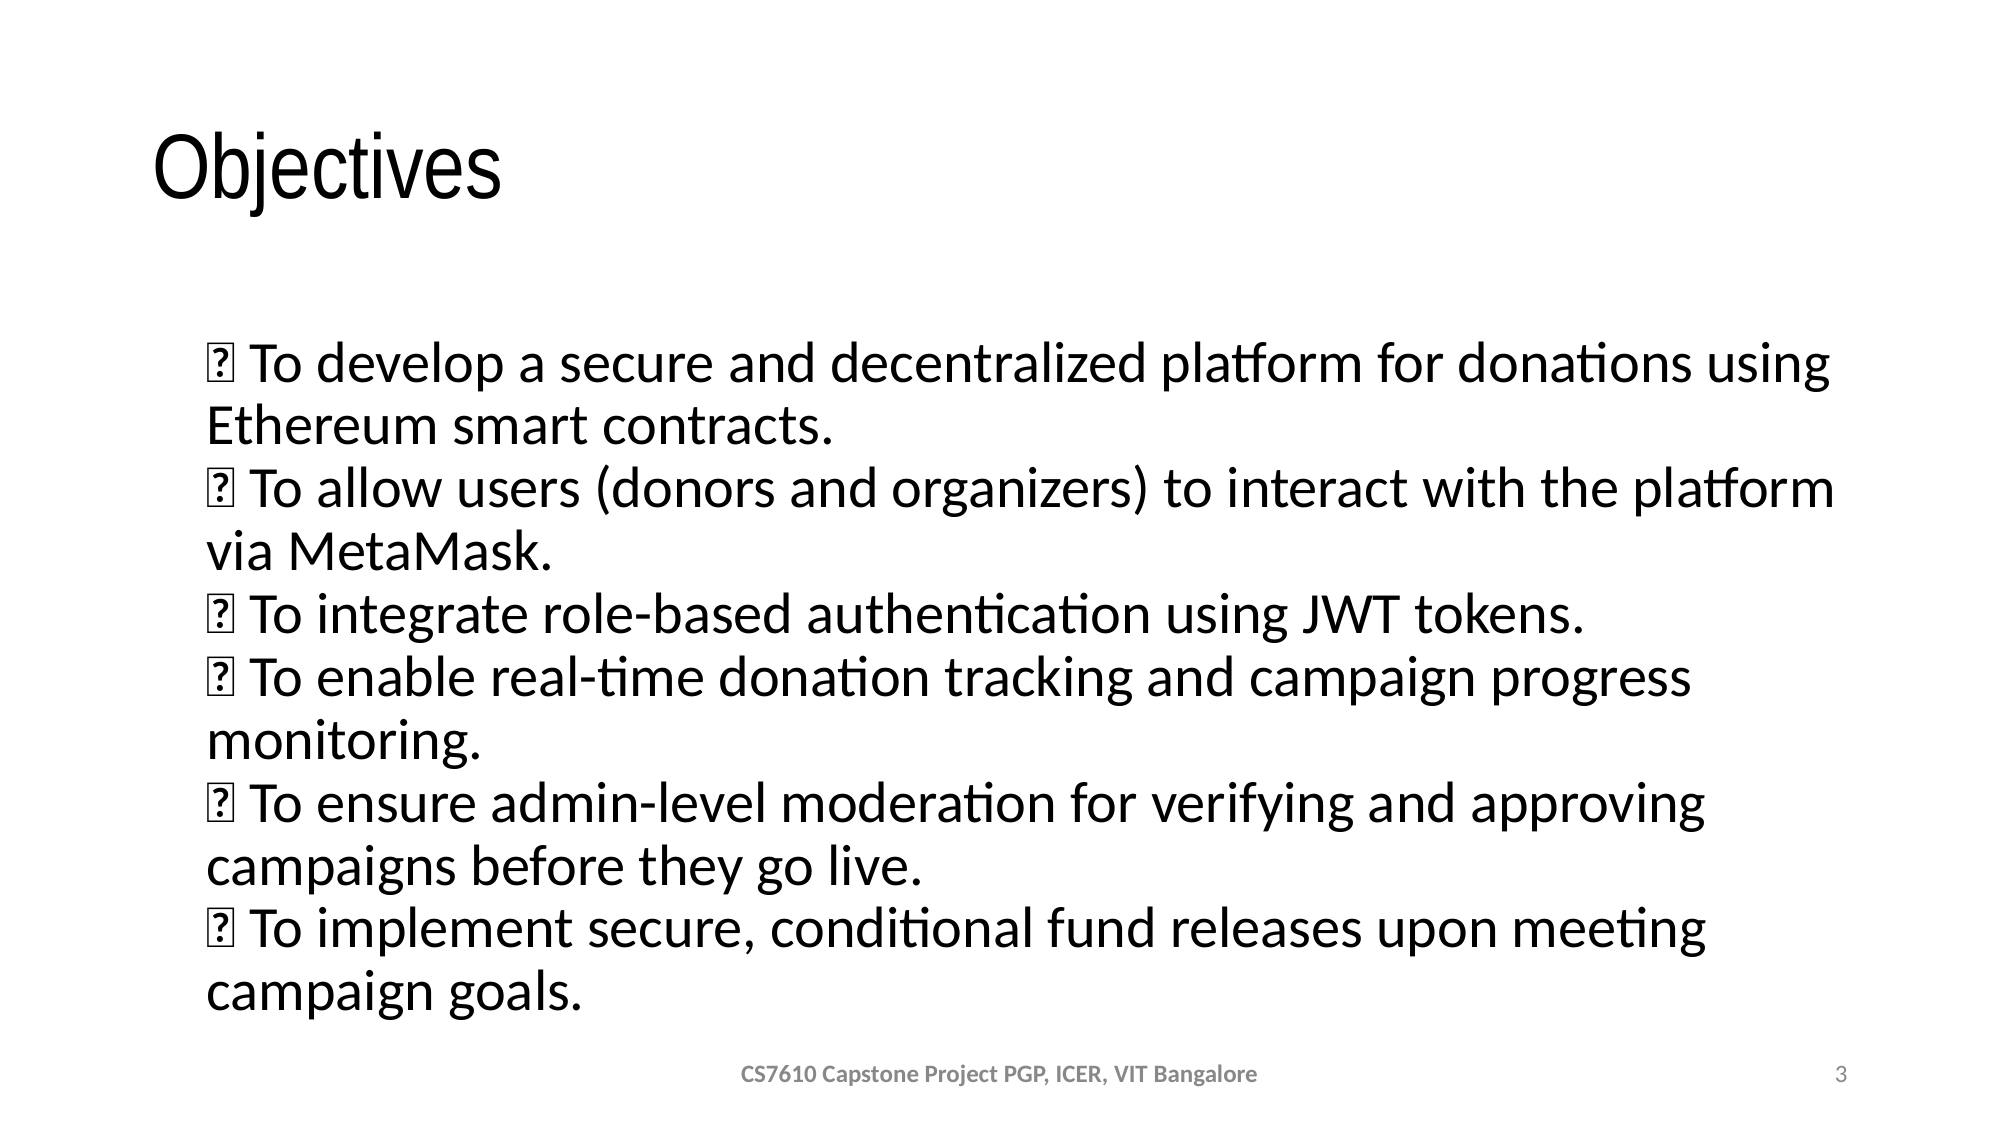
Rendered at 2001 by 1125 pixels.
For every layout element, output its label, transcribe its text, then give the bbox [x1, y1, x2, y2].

title Objectives [137, 59, 1863, 278]
text_box ✅ To develop a secure and decentralized platform for donations using Ethereum smart contracts. ✅ To allow users (donors and organizers) to interact with the platform via MetaMask. ✅ To integrate role-based authentication using JWT tokens. ✅ To enable real-time donation tracking and campaign progress monitoring. ✅ To ensure admin-level moderation for verifying and approving campaigns before they go live. ✅ To implement secure, conditional fund releases upon meeting campaign goals. [162, 324, 1888, 1039]
slide_number 3 [1412, 1042, 1863, 1103]
footer CS7610 Capstone Project PGP, ICER, VIT Bangalore [662, 1042, 1338, 1103]
